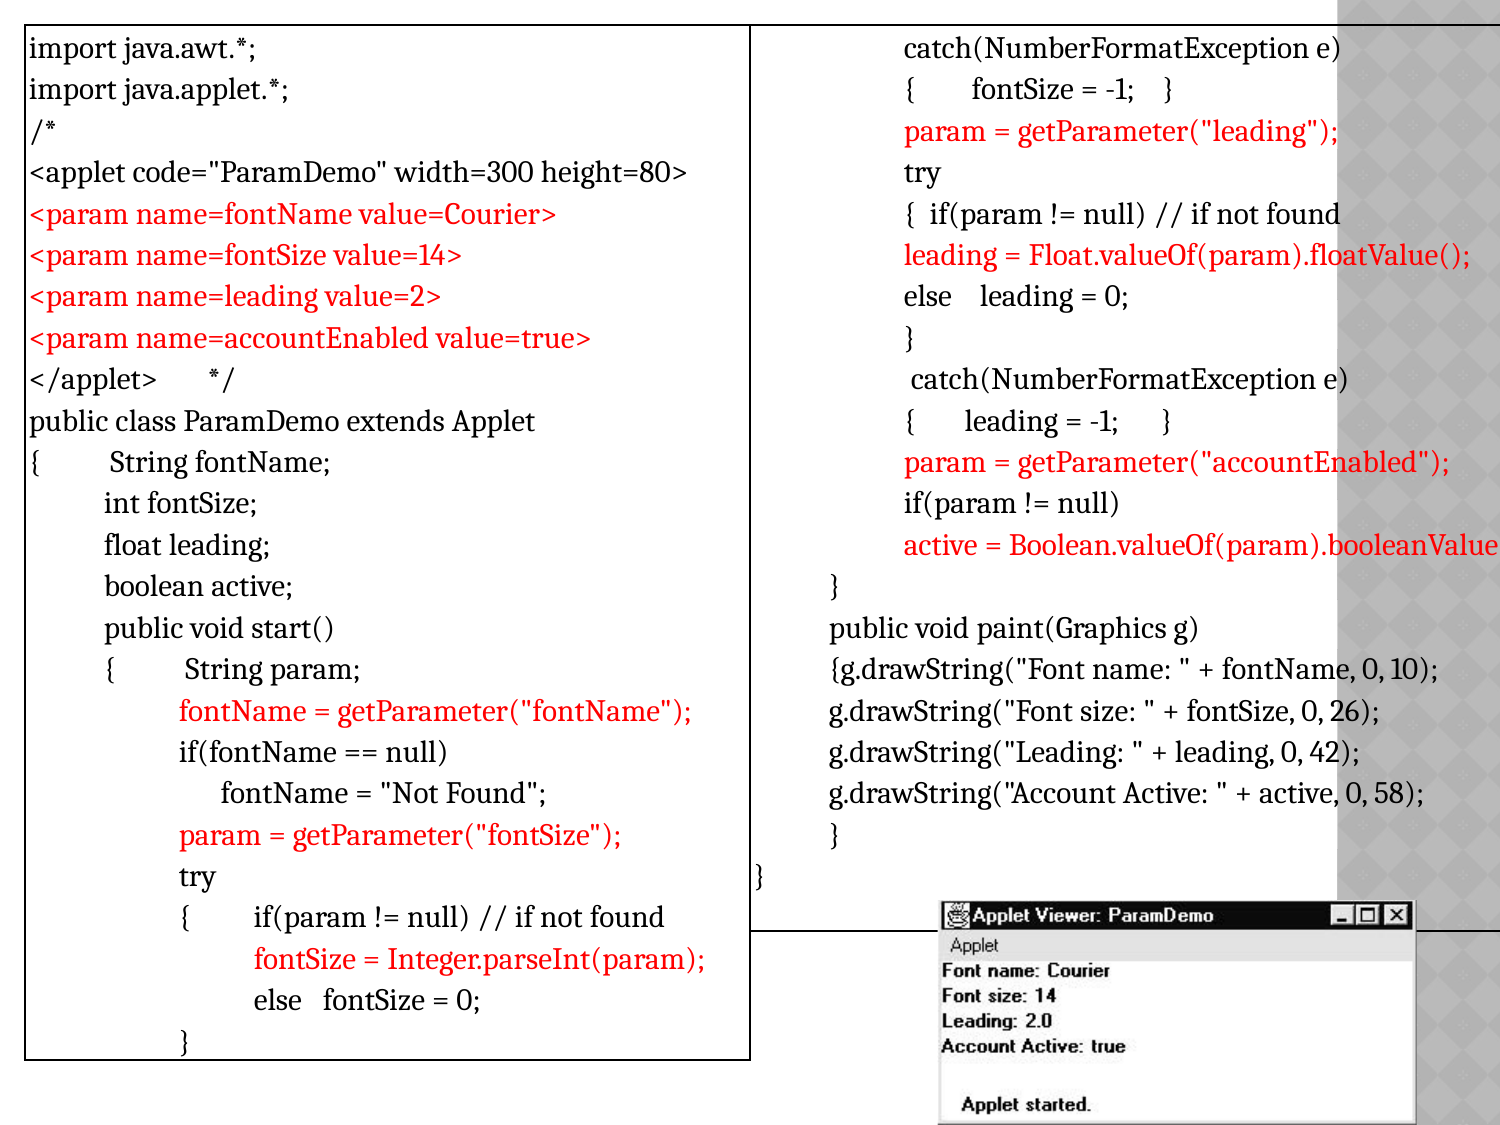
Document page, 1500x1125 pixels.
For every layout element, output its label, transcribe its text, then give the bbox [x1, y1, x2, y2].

table_header catch(NumberFormatException e) { fontSize = -1; } param = getParameter("leading"); try { if(param != null) // if not found leading = Float.valueOf(param).floatValue(); else leading = 0; } catch(NumberFormatException e) { leading = -1; } param = getParameter("accountEnabled"); if(param != null) active = Boolean.valueOf(param).booleanValue(); } public void paint(Graphics g) {g.drawString("Font name: " + fontName, 0, 10); g.drawString("Font size: " + fontSize, 0, 26); g.drawString("Leading: " + leading, 0, 42); g.drawString("Account Active: " + active, 0, 58); } } [751, 26, 1500, 930]
table_header import java.awt.*; import java.applet.*; /* <applet code="ParamDemo" width=300 height=80> <param name=fontName value=Courier> <param name=fontSize value=14> <param name=leading value=2> <param name=accountEnabled value=true> </applet> */ public class ParamDemo extends Applet { String fontName; int fontSize; float leading; boolean active; public void start() { String param; fontName = getParameter("fontName"); if(fontName == null) fontName = "Not Found"; param = getParameter("fontSize"); try { if(param != null) // if not found fontSize = Integer.parseInt(param); else fontSize = 0; } [26, 26, 749, 1059]
picture [936, 900, 1417, 1125]
